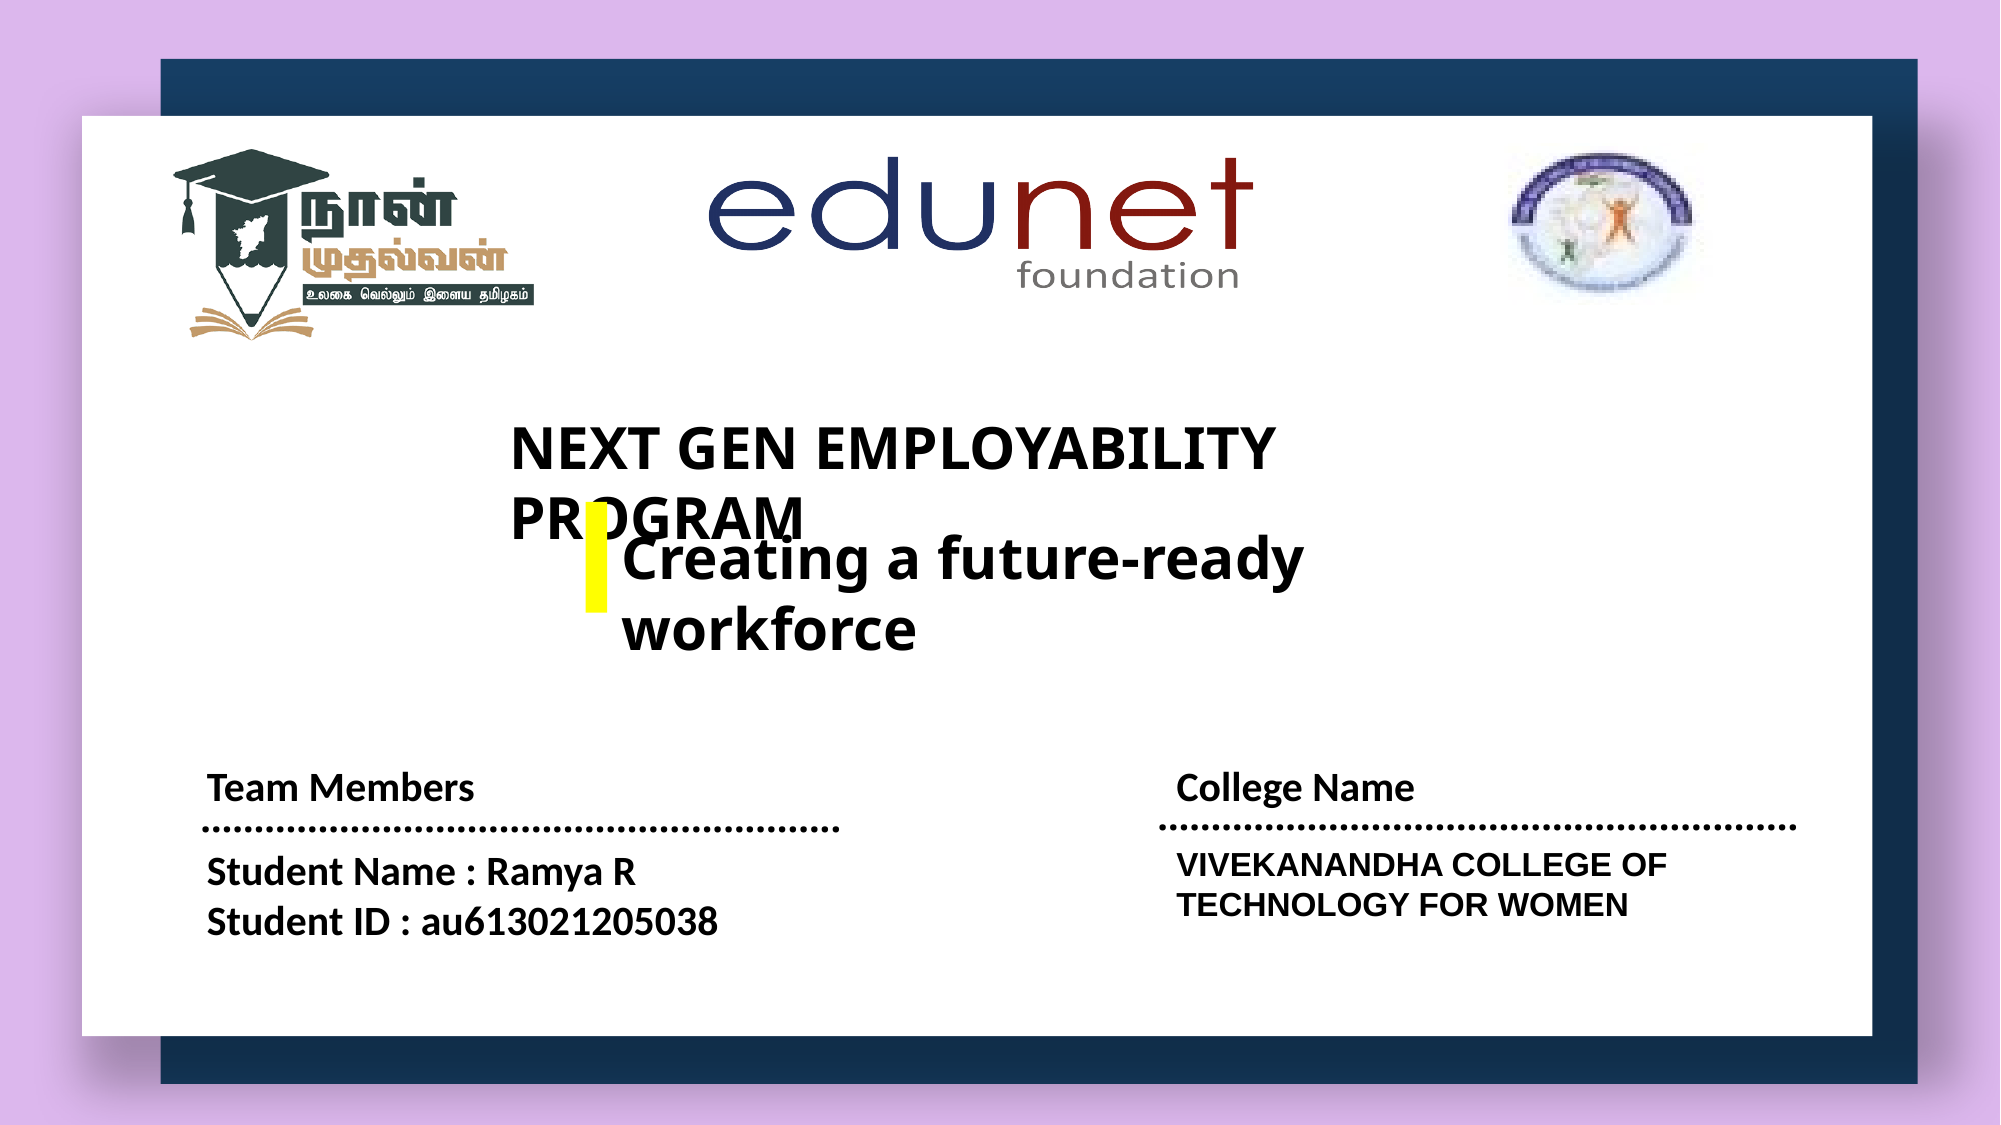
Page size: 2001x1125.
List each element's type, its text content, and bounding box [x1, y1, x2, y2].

picture [695, 151, 1259, 297]
text_box College Name [1142, 760, 2000, 818]
text_box Creating a future-ready workforce [607, 514, 1540, 669]
text_box Team Members [192, 760, 1142, 818]
text_box ………………………………………............... [185, 790, 868, 848]
text_box [584, 500, 609, 614]
text_box NEXT GEN EMPLOYABILITY PROGRAM [494, 403, 1540, 559]
text_box VIVEKANANDHA COLLEGE OF TECHNOLOGY FOR WOMEN [1161, 836, 1844, 931]
text_box ………………………………………............... [1142, 818, 1825, 846]
text_box Student Name : Ramya R Student ID : au613021205038 [192, 836, 929, 951]
text_box [81, 114, 1874, 1038]
picture [1497, 143, 1714, 305]
picture [160, 138, 540, 347]
text_box [159, 57, 1919, 93]
